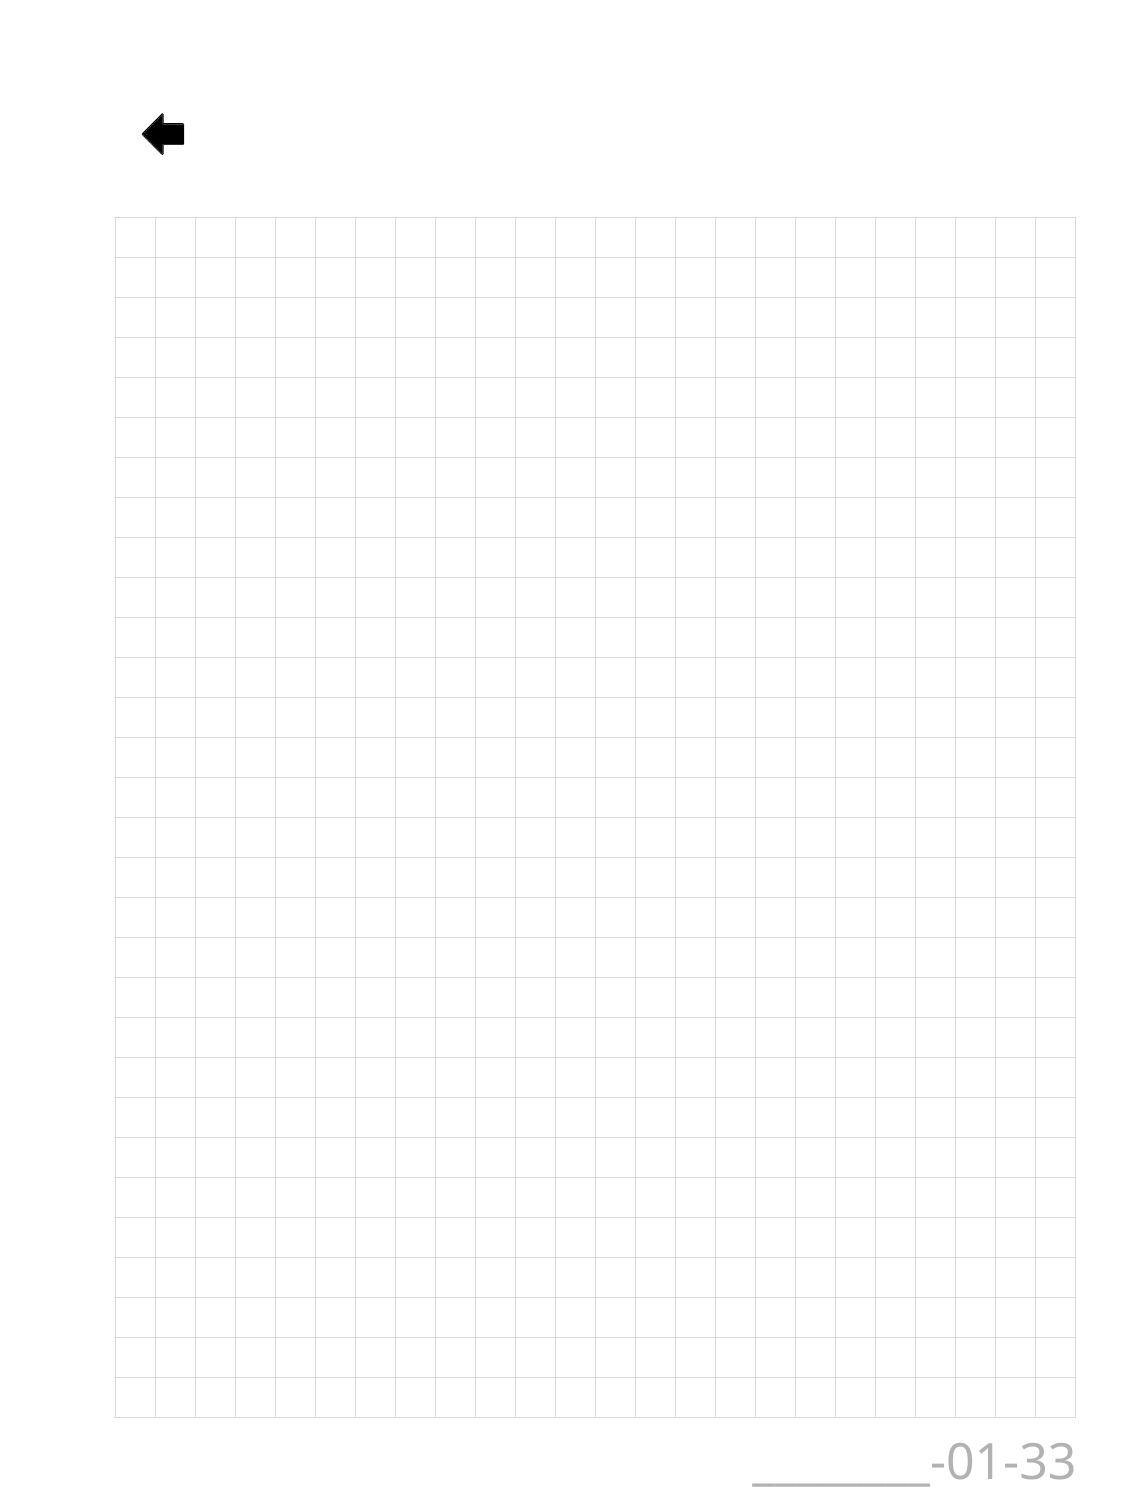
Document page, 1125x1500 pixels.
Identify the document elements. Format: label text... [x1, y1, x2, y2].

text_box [113, 113, 1077, 1418]
picture [142, 114, 184, 155]
slide_number ________-01-33 [537, 1430, 1077, 1491]
